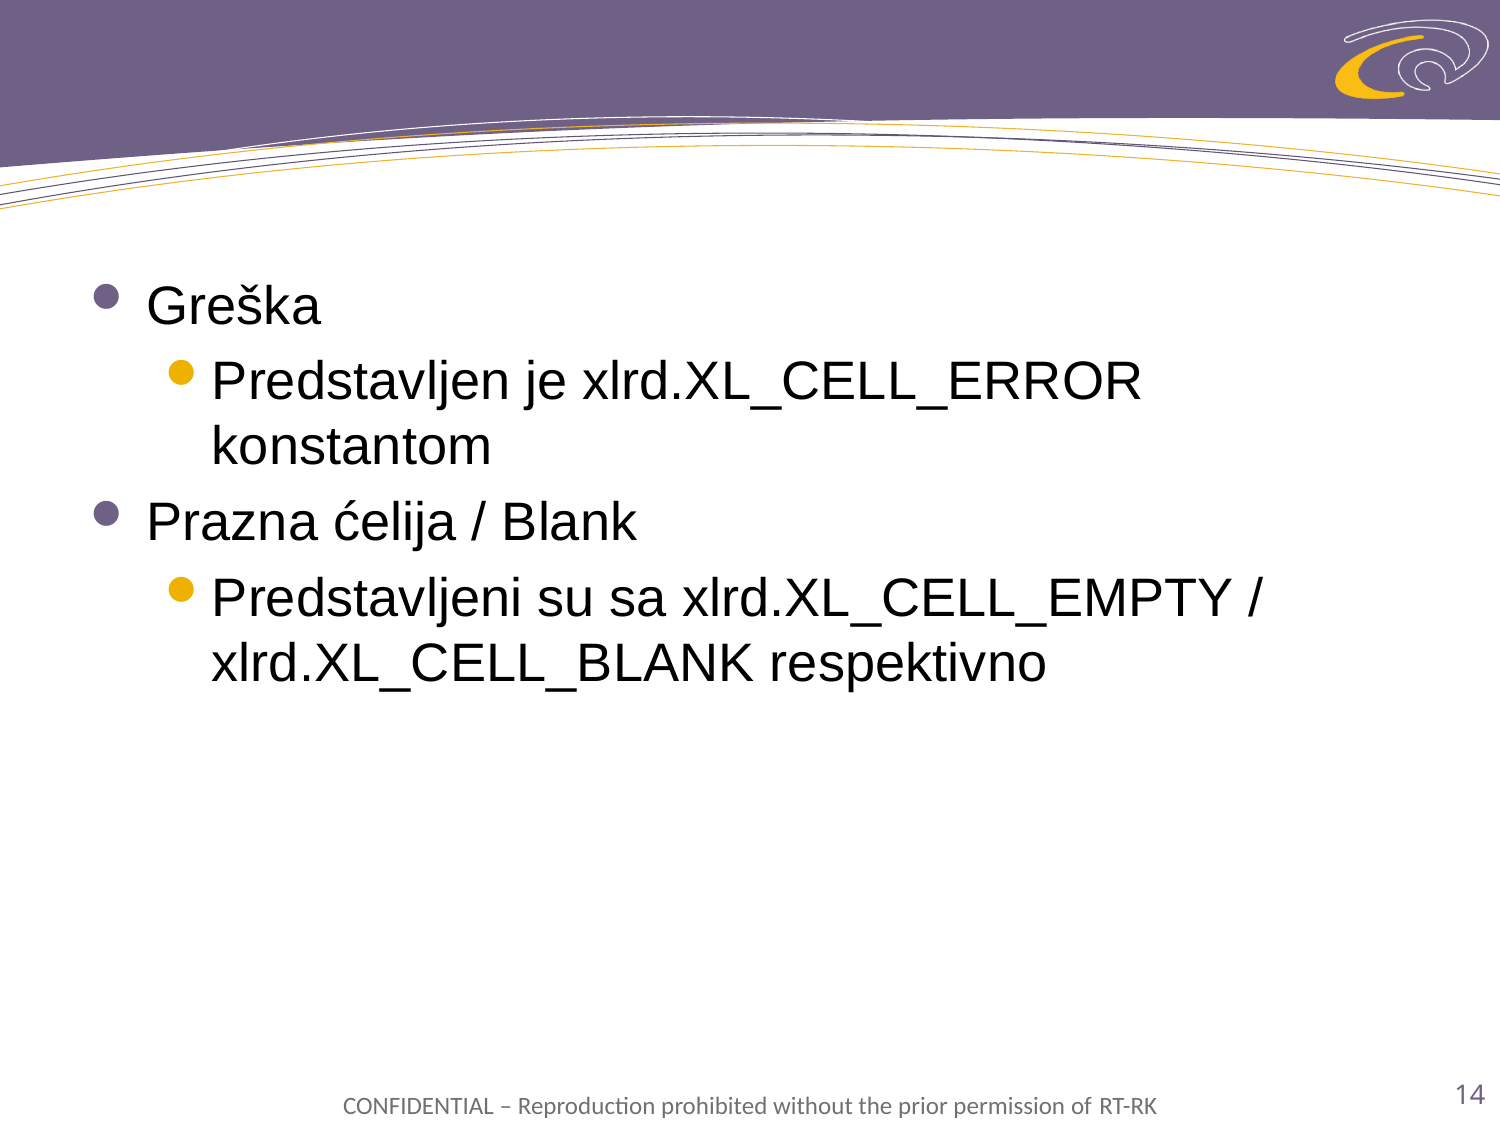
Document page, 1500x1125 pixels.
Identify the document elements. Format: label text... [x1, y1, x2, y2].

picture [1322, 0, 1500, 102]
list Greška Predstavljen je xlrd.XL_CELL_ERROR konstantom Prazna ćelija / Blank Predstavljeni su sa xlrd.XL_CELL_EMPTY / xlrd.XL_CELL_BLANK respektivno [74, 262, 1426, 1006]
